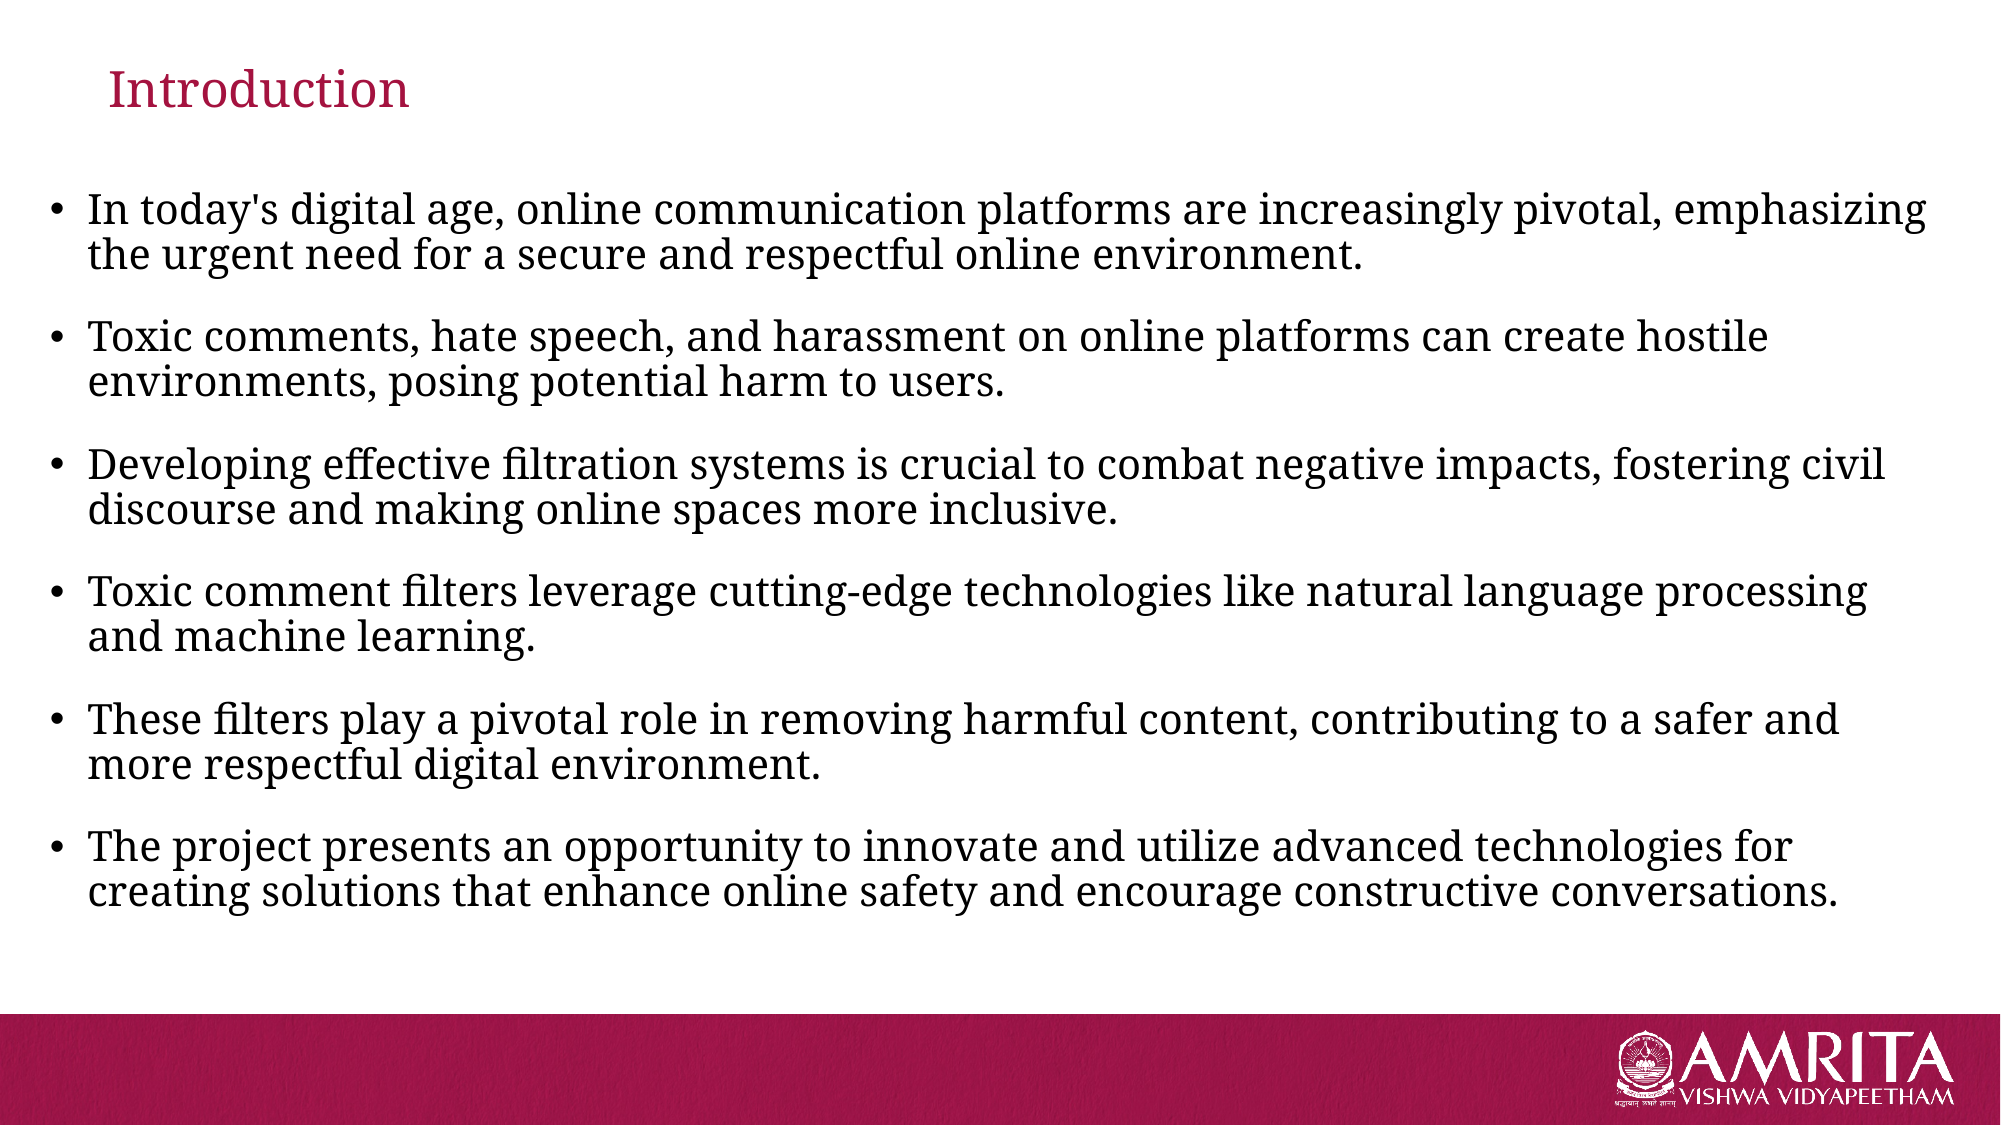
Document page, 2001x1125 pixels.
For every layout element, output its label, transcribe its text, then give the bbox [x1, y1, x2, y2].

title Introduction [93, 57, 1819, 127]
list In today's digital age, online communication platforms are increasingly pivotal, emphasizing the urgent need for a secure and respectful online environment. Toxic comments, hate speech, and harassment on online platforms can create hostile environments, posing potential harm to users. Developing effective filtration systems is crucial to combat negative impacts, fostering civil discourse and making online spaces more inclusive. Toxic comment filters leverage cutting-edge technologies like natural language processing and machine learning. These filters play a pivotal role in removing harmful content, contributing to a safer and more respectful digital environment. The project presents an opportunity to innovate and utilize advanced technologies for creating solutions that enhance online safety and encourage constructive conversations. [34, 180, 1966, 987]
picture [0, 1014, 2001, 1125]
